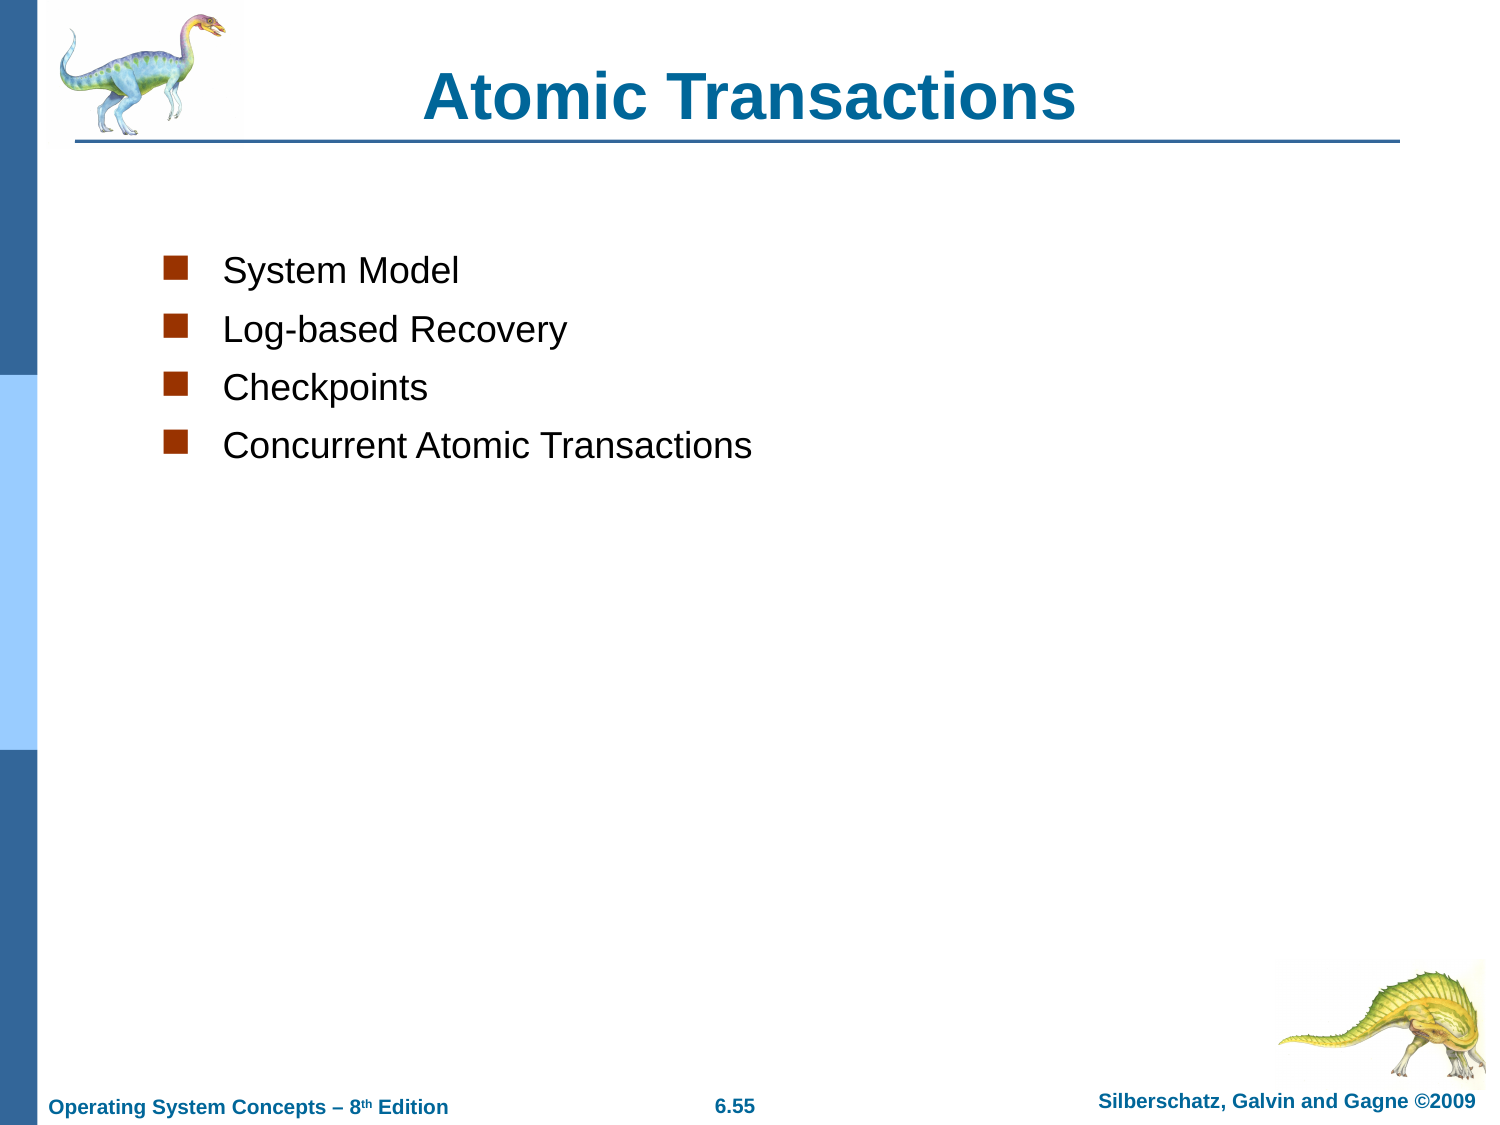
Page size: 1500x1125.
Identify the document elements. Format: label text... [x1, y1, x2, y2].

title Atomic Transactions [74, 45, 1426, 141]
list System Model Log-based Recovery Checkpoints Concurrent Atomic Transactions [151, 175, 1349, 986]
picture [1275, 959, 1486, 1090]
picture [46, 0, 244, 149]
picture [1415, 1093, 1423, 1098]
